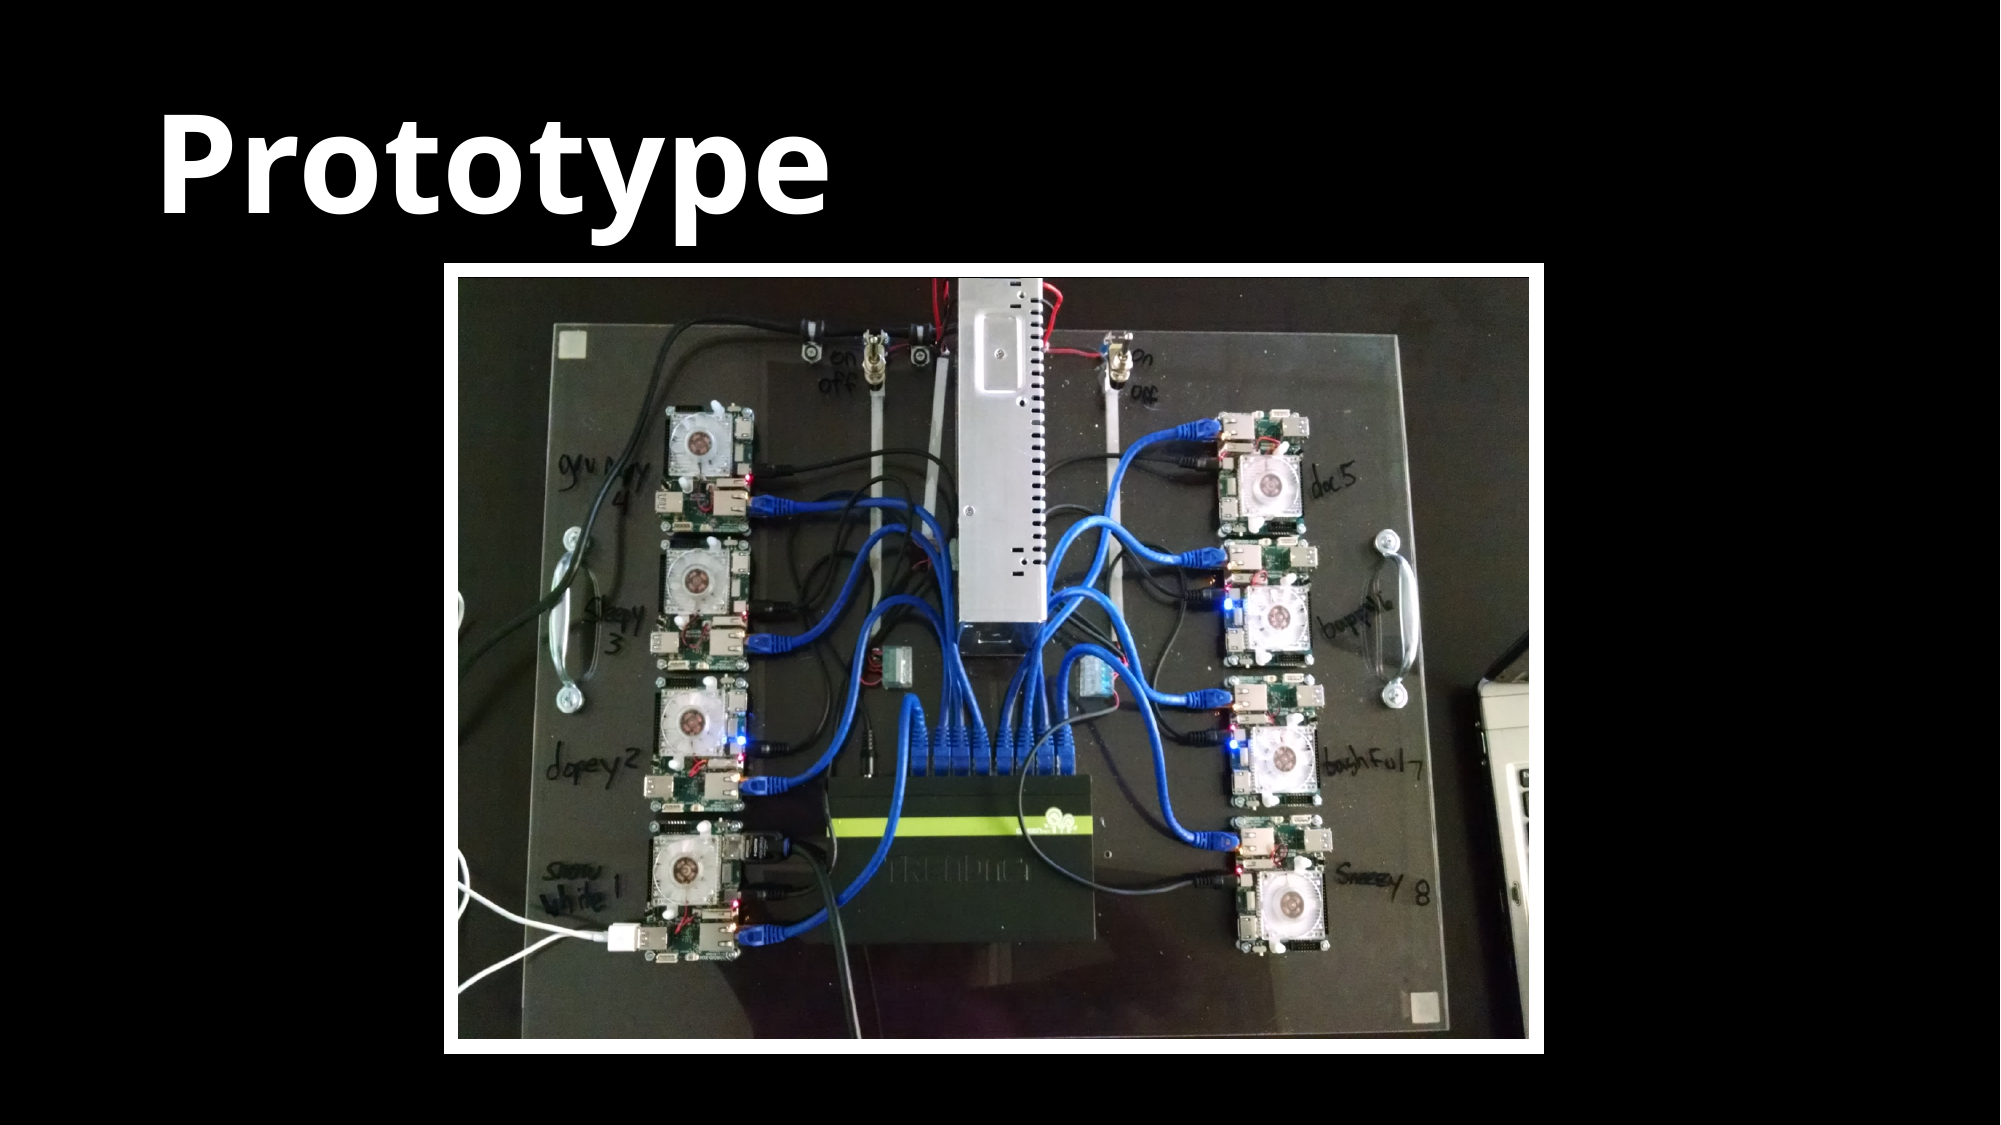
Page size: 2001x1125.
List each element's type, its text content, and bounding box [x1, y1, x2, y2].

picture [458, 278, 612, 1039]
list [612, 122, 1375, 1125]
picture [1375, 278, 1529, 1039]
title Prototype [137, 59, 1863, 278]
